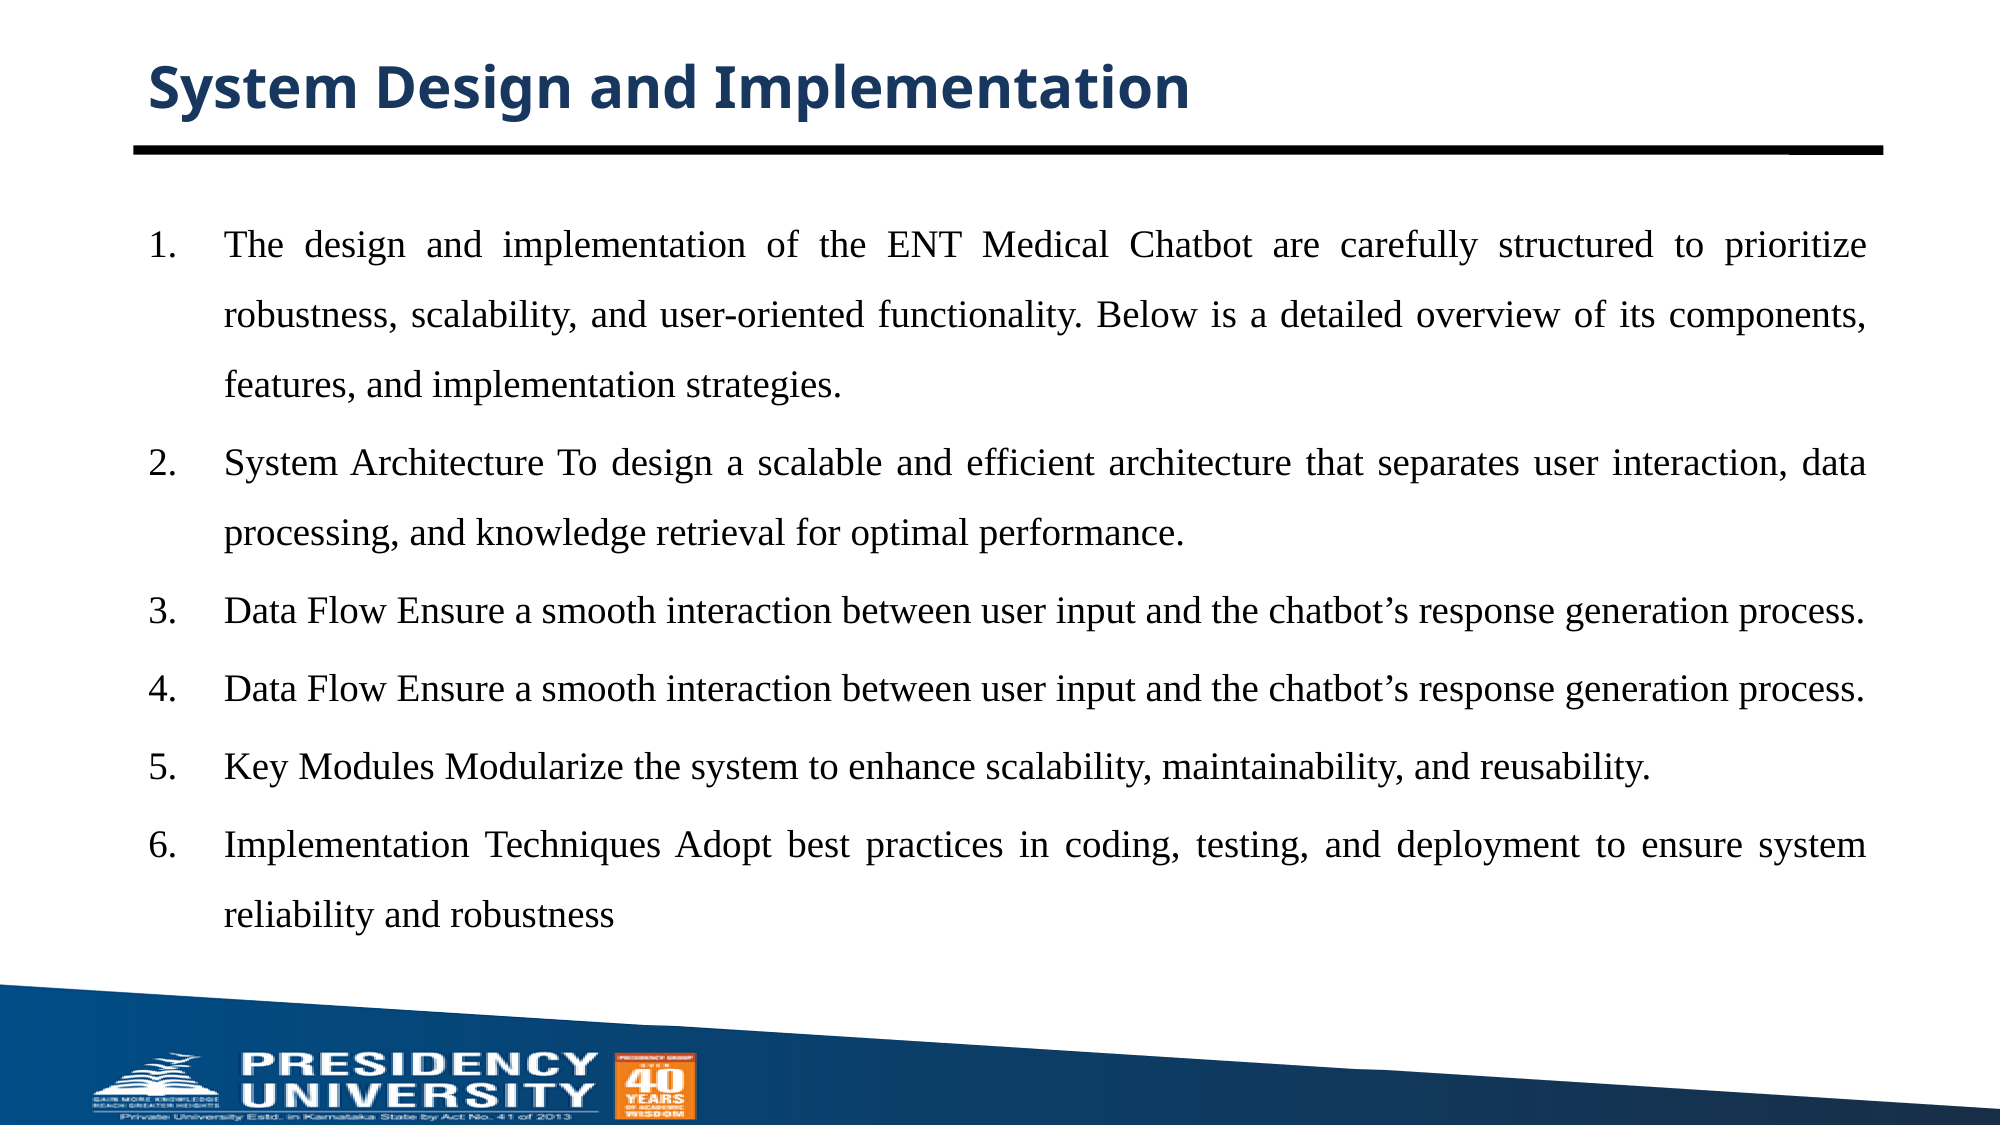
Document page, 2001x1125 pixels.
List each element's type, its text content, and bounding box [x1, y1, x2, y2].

picture [0, 982, 2000, 1125]
list The design and implementation of the ENT Medical Chatbot are carefully structured to prioritize robustness, scalability, and user-oriented functionality. Below is a detailed overview of its components, features, and implementation strategies. System Architecture To design a scalable and efficient architecture that separates user interaction, data processing, and knowledge retrieval for optimal performance. Data Flow Ensure a smooth interaction between user input and the chatbot’s response generation process. Data Flow Ensure a smooth interaction between user input and the chatbot’s response generation process. Key Modules Modularize the system to enhance scalability, maintainability, and reusability. Implementation Techniques Adopt best practices in coding, testing, and deployment to ensure system reliability and robustness [133, 187, 1884, 1000]
title System Design and Implementation [133, 45, 1884, 125]
